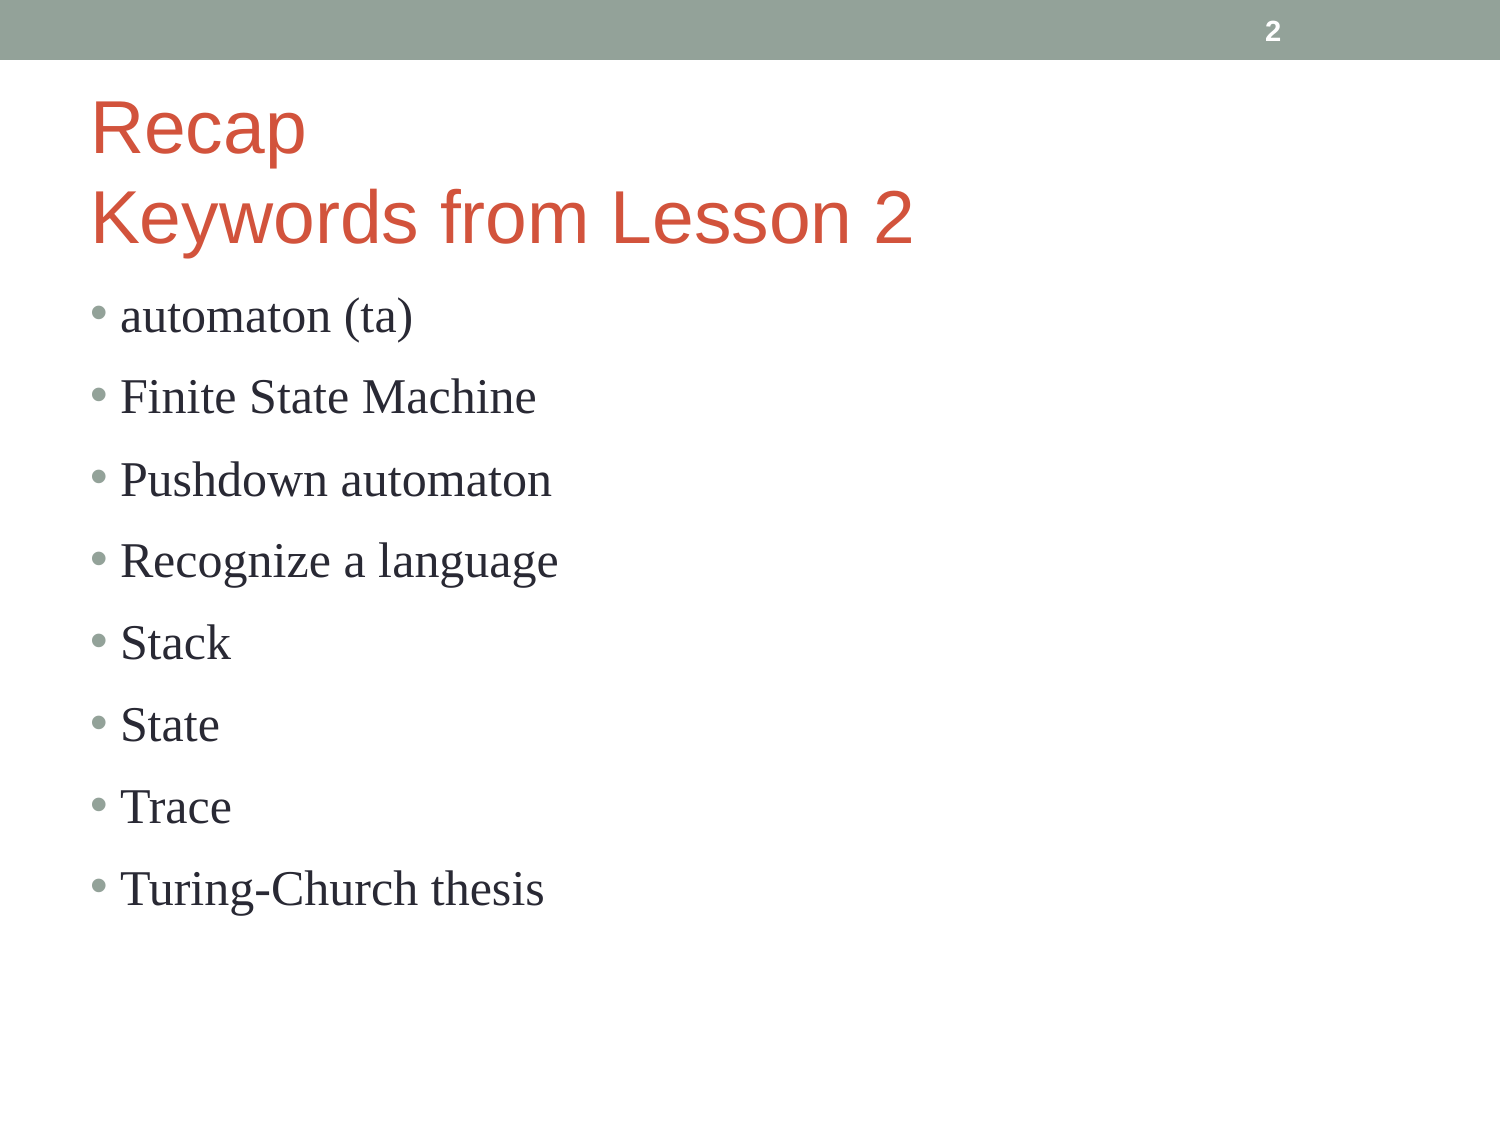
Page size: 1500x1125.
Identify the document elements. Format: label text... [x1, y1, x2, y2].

title Recap Keywords from Lesson 2 [75, 87, 1425, 250]
slide_number ‹#› [1250, 3, 1425, 57]
list automaton (ta) Finite State Machine Pushdown automaton Recognize a language Stack State Trace Turing-Church thesis [75, 262, 1425, 1063]
